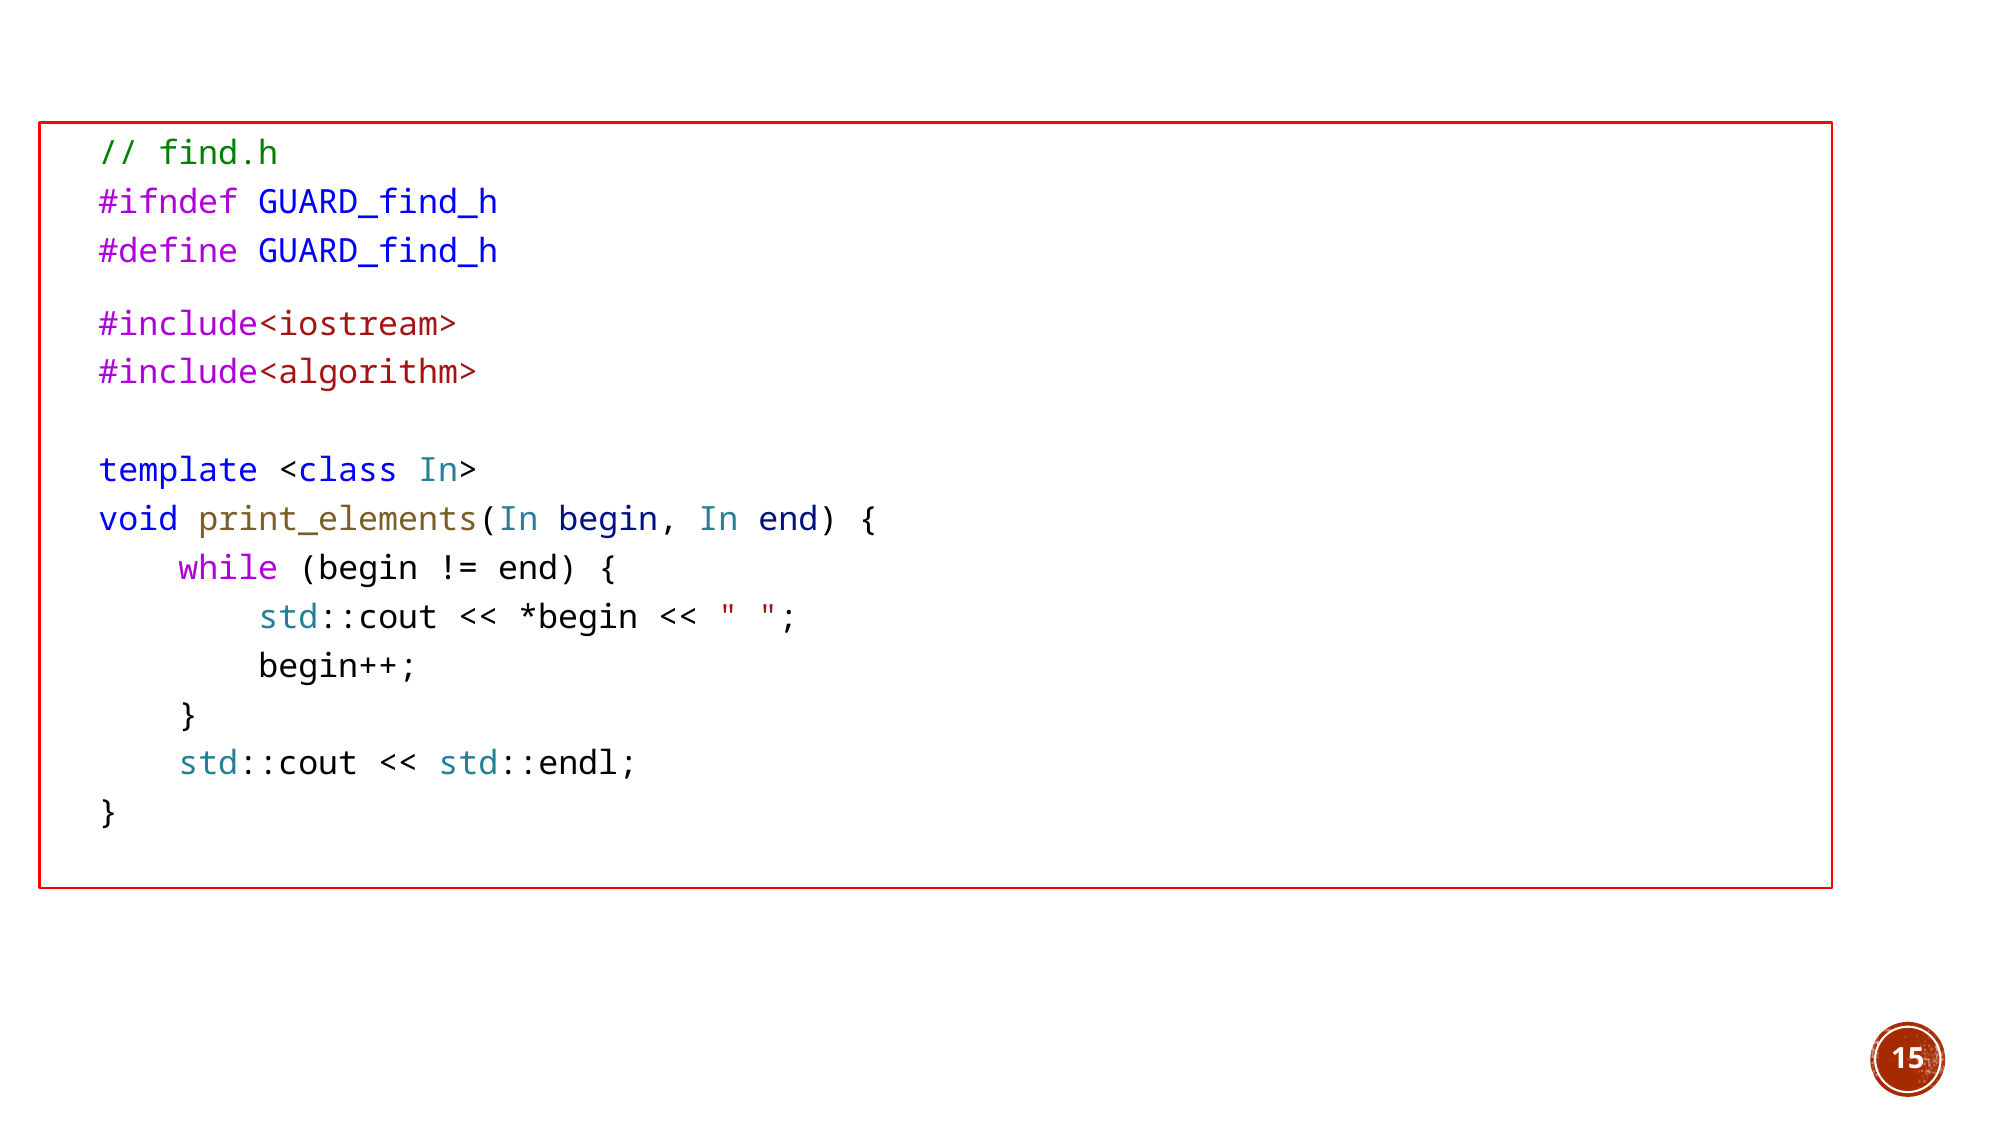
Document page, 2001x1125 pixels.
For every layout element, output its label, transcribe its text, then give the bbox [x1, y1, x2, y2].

list // find.h #ifndef GUARD_find_h #define GUARD_find_h #include<iostream> #include<algorithm> template <class In> void print_elements(In begin, In end) { while (begin != end) { std::cout << *begin << " "; begin++; } std::cout << std::endl; } [83, 137, 1961, 911]
text_box [38, 121, 1833, 889]
slide_number 15 [1855, 1028, 1961, 1089]
